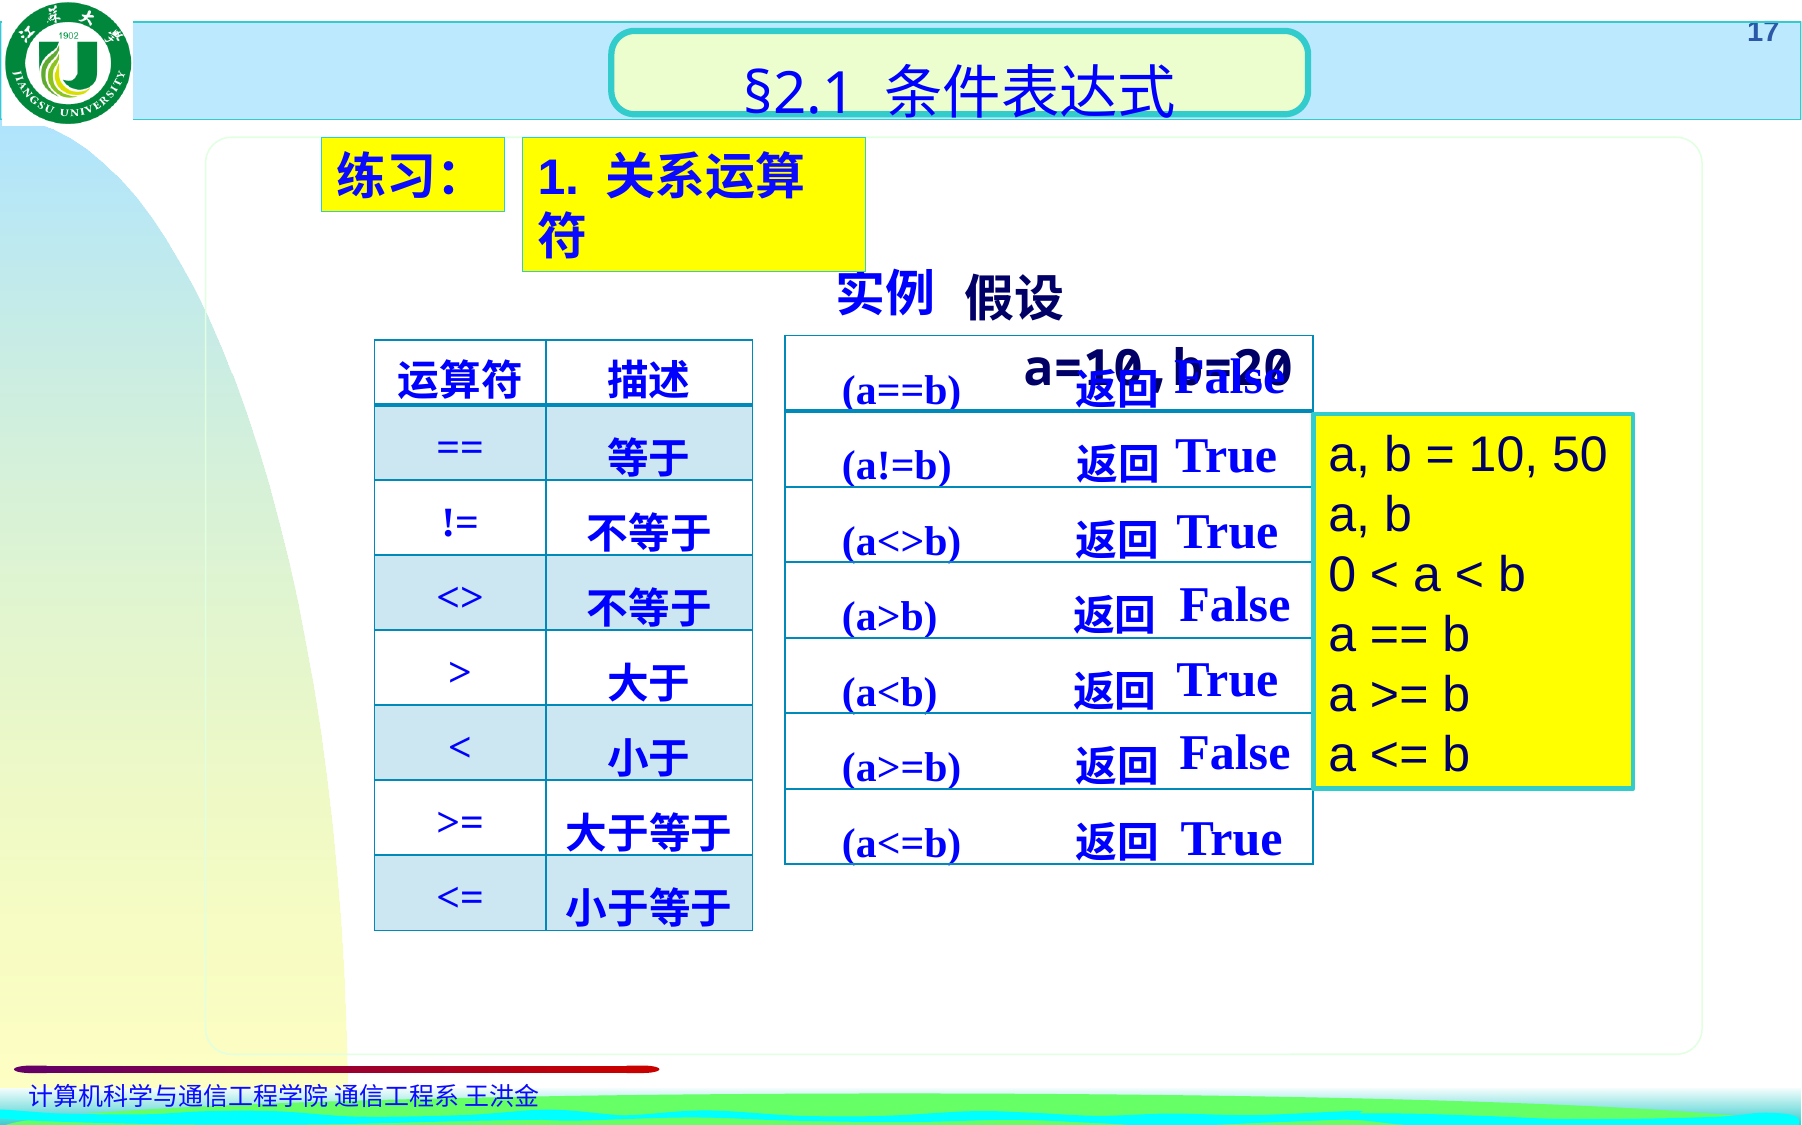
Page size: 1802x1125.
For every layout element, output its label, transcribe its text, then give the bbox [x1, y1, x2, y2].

table_cell (a>b) 返回 [786, 563, 1312, 637]
text_box True [1165, 789, 1320, 874]
table_cell == [375, 407, 545, 479]
table_cell 小于等于 [547, 856, 752, 930]
table_cell < [375, 706, 545, 779]
text_box 练习： [321, 137, 505, 212]
table_cell 小于 [547, 706, 752, 779]
table_cell <> [375, 556, 545, 629]
table_cell 等于 [547, 407, 752, 479]
table_cell (a<=b) 返回 [786, 790, 1312, 863]
text_box a, b = 10, 50 a, b 0 < a < b a == b a >= b a <= b [1313, 414, 1633, 789]
table_cell (a<b) 返回 [786, 639, 1312, 712]
table_cell 不等于 [547, 481, 752, 554]
table_header 描述 [547, 341, 752, 403]
table_cell (a!=b) 返回 [786, 413, 1312, 486]
table_cell 不等于 [547, 556, 752, 629]
table_cell != [375, 481, 545, 554]
table_cell 大于 [547, 631, 752, 704]
table_cell >= [375, 781, 545, 854]
table_cell 大于等于 [547, 781, 752, 854]
table_cell (a>=b) 返回 [786, 714, 1312, 788]
text_box §2.1 条件表达式 [611, 30, 1309, 115]
title [463, 59, 1285, 152]
text_box 1. 关系运算符 [522, 137, 866, 272]
text_box 实例 [820, 254, 951, 329]
table_cell > [375, 631, 545, 704]
picture [2, 0, 133, 126]
text_box 假设 a=10,b=20 [948, 249, 1357, 340]
table_cell (a<>b) 返回 [786, 488, 1312, 561]
table_header 运算符 [375, 341, 545, 403]
table_cell <= [375, 856, 545, 930]
table_header (a==b) 返回 [786, 336, 1312, 409]
